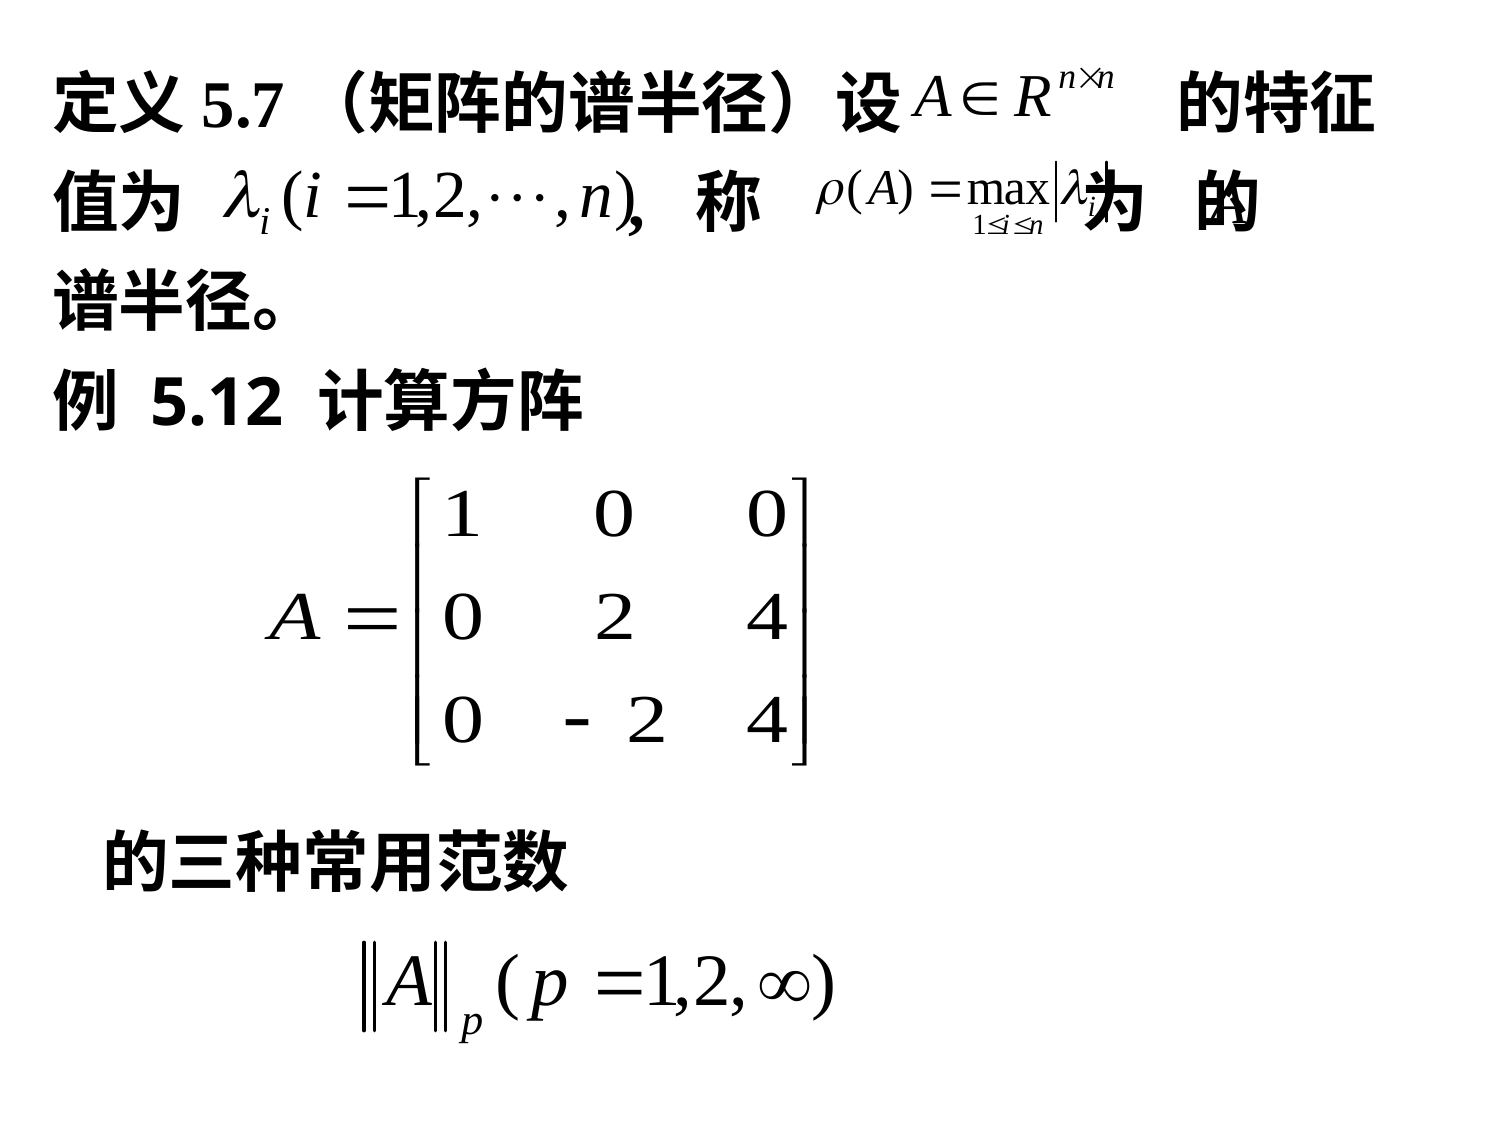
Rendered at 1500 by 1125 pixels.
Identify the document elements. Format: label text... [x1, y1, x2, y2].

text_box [249, 462, 838, 783]
text_box 定义5.7（矩阵的谱半径）设 的特征 值为 , 称 为 的 谱半径。 例 5.12 计算方阵 [37, 37, 1463, 446]
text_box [805, 149, 1118, 246]
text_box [349, 924, 851, 1061]
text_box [212, 149, 650, 252]
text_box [1195, 167, 1257, 234]
text_box 的三种常用范数 [87, 812, 700, 908]
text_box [899, 49, 1125, 126]
